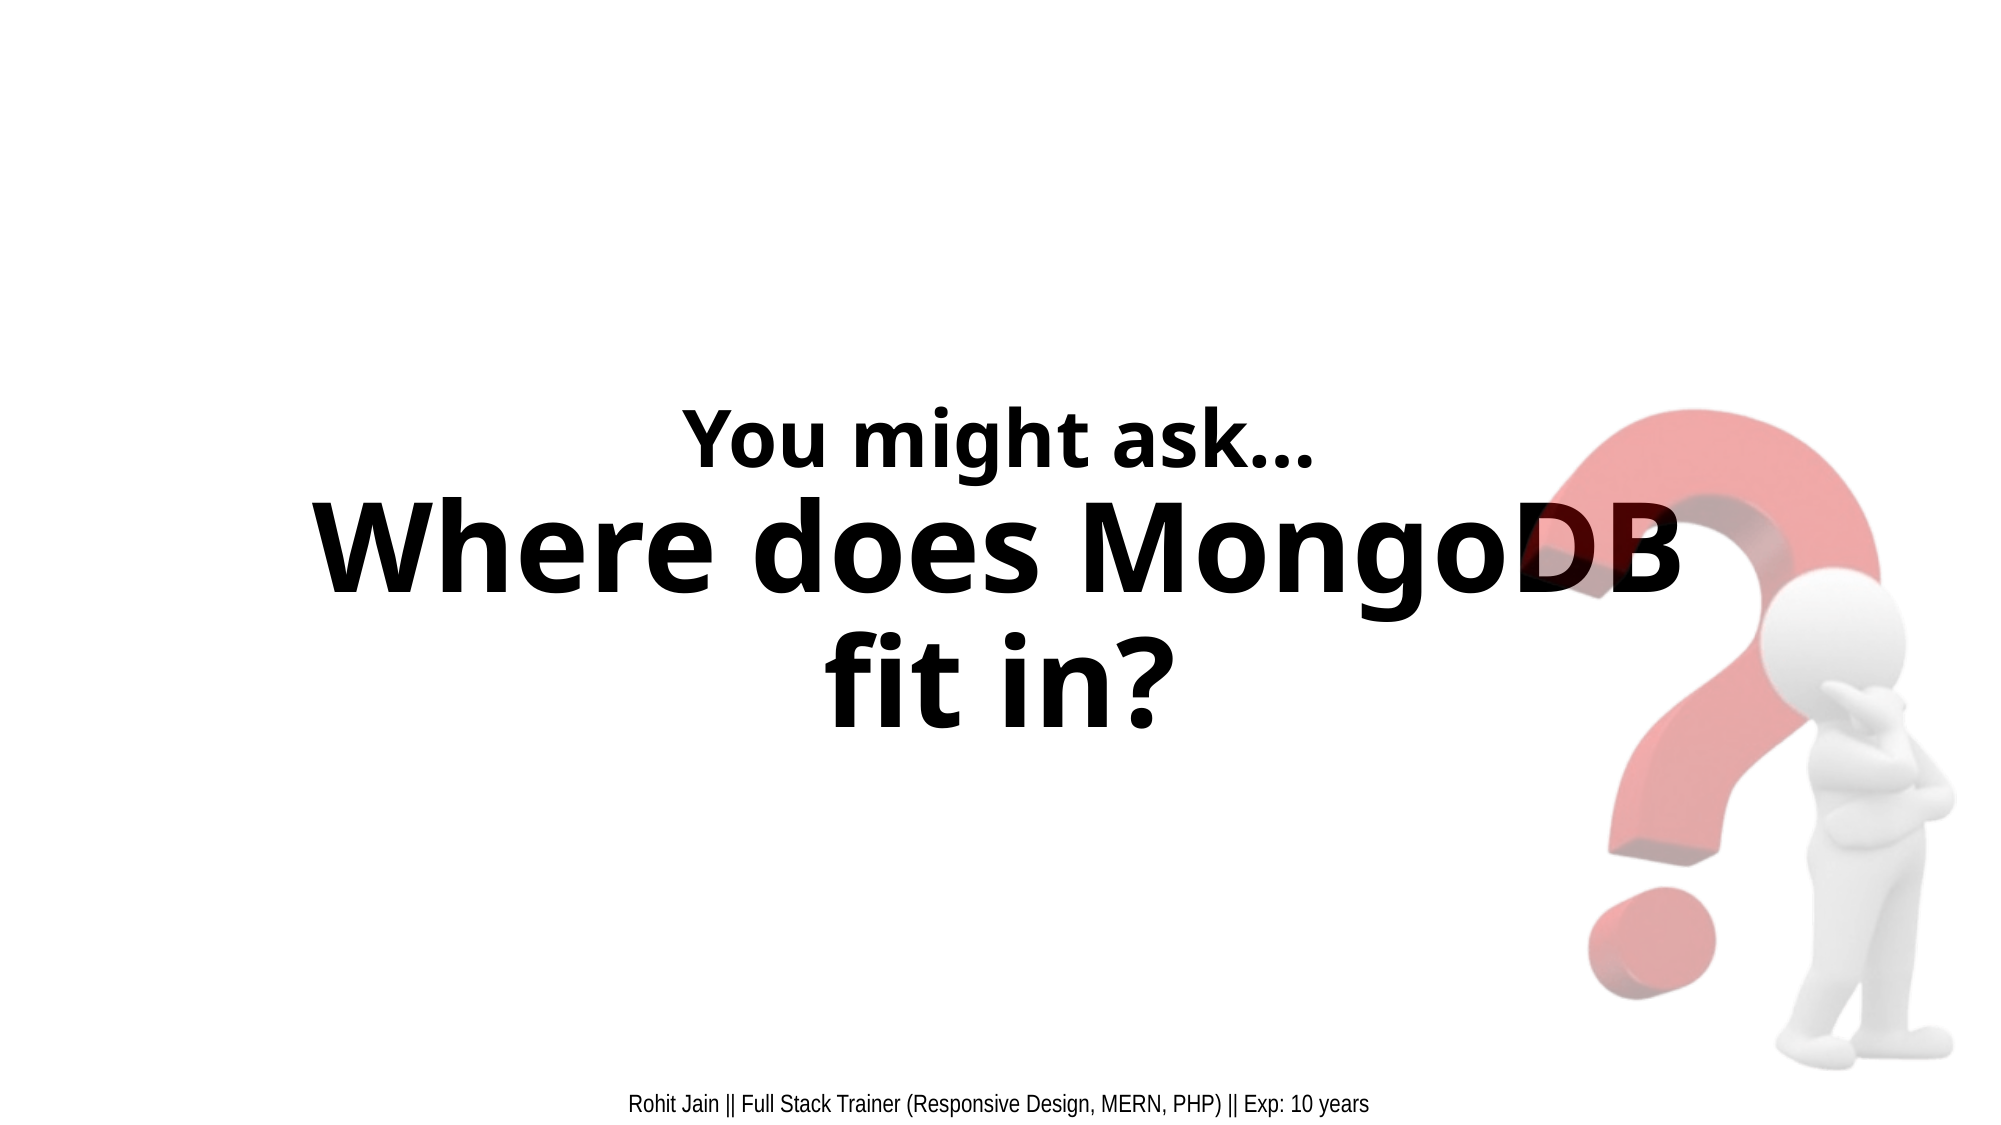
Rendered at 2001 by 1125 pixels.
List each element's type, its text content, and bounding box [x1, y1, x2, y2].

picture [1364, 369, 2000, 1125]
subtitle Rohit Jain || Full Stack Trainer (Responsive Design, MERN, PHP) || Exp: 10 years [249, 1080, 1364, 1125]
title You might ask… Where does MongoDB fit in? [249, 300, 1750, 762]
